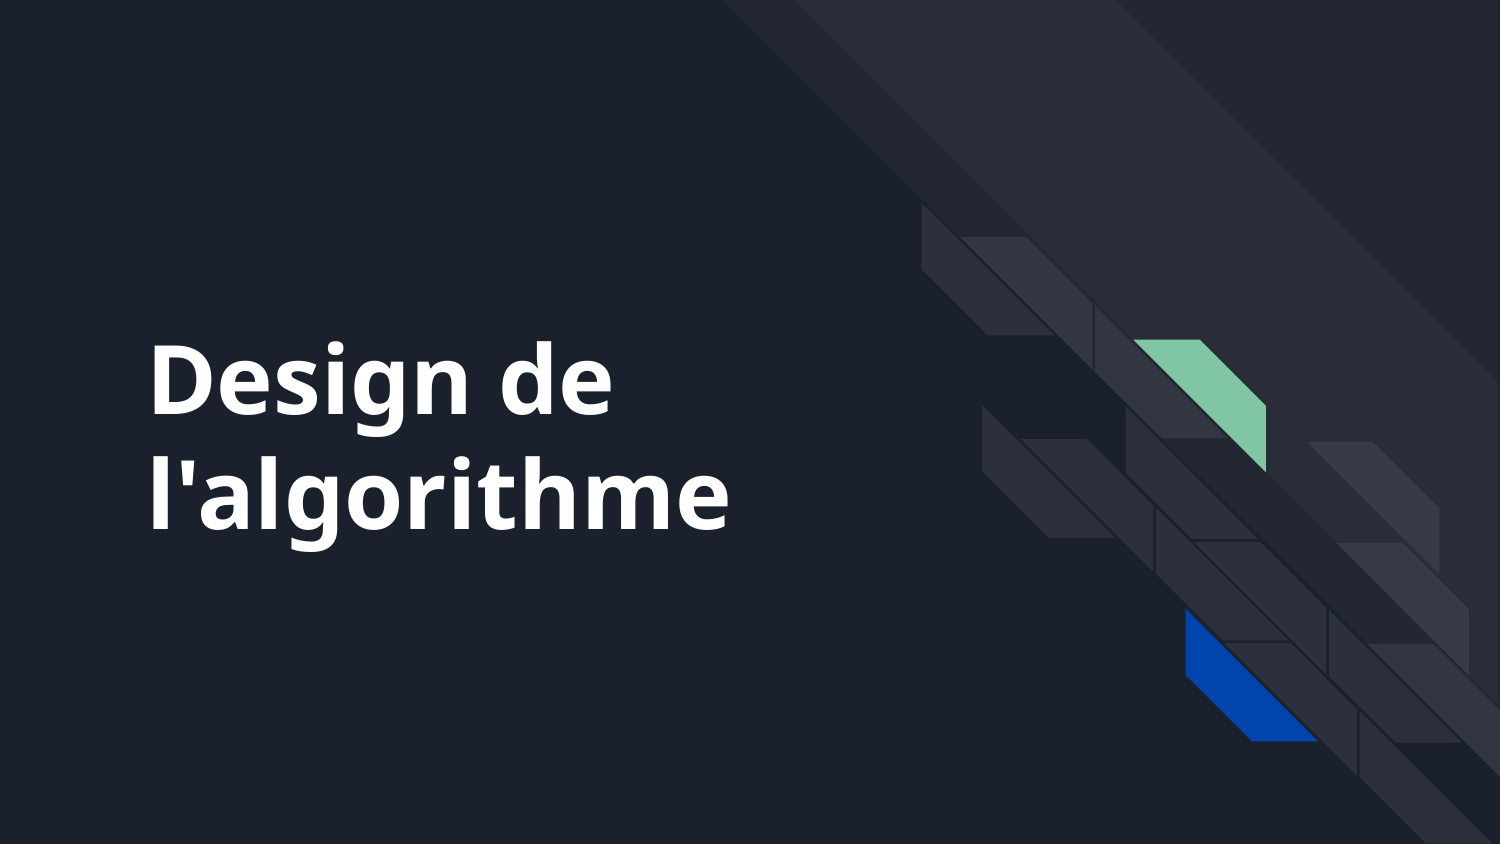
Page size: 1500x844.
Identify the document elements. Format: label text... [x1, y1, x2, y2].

title Design de l'algorithme [131, 303, 915, 541]
